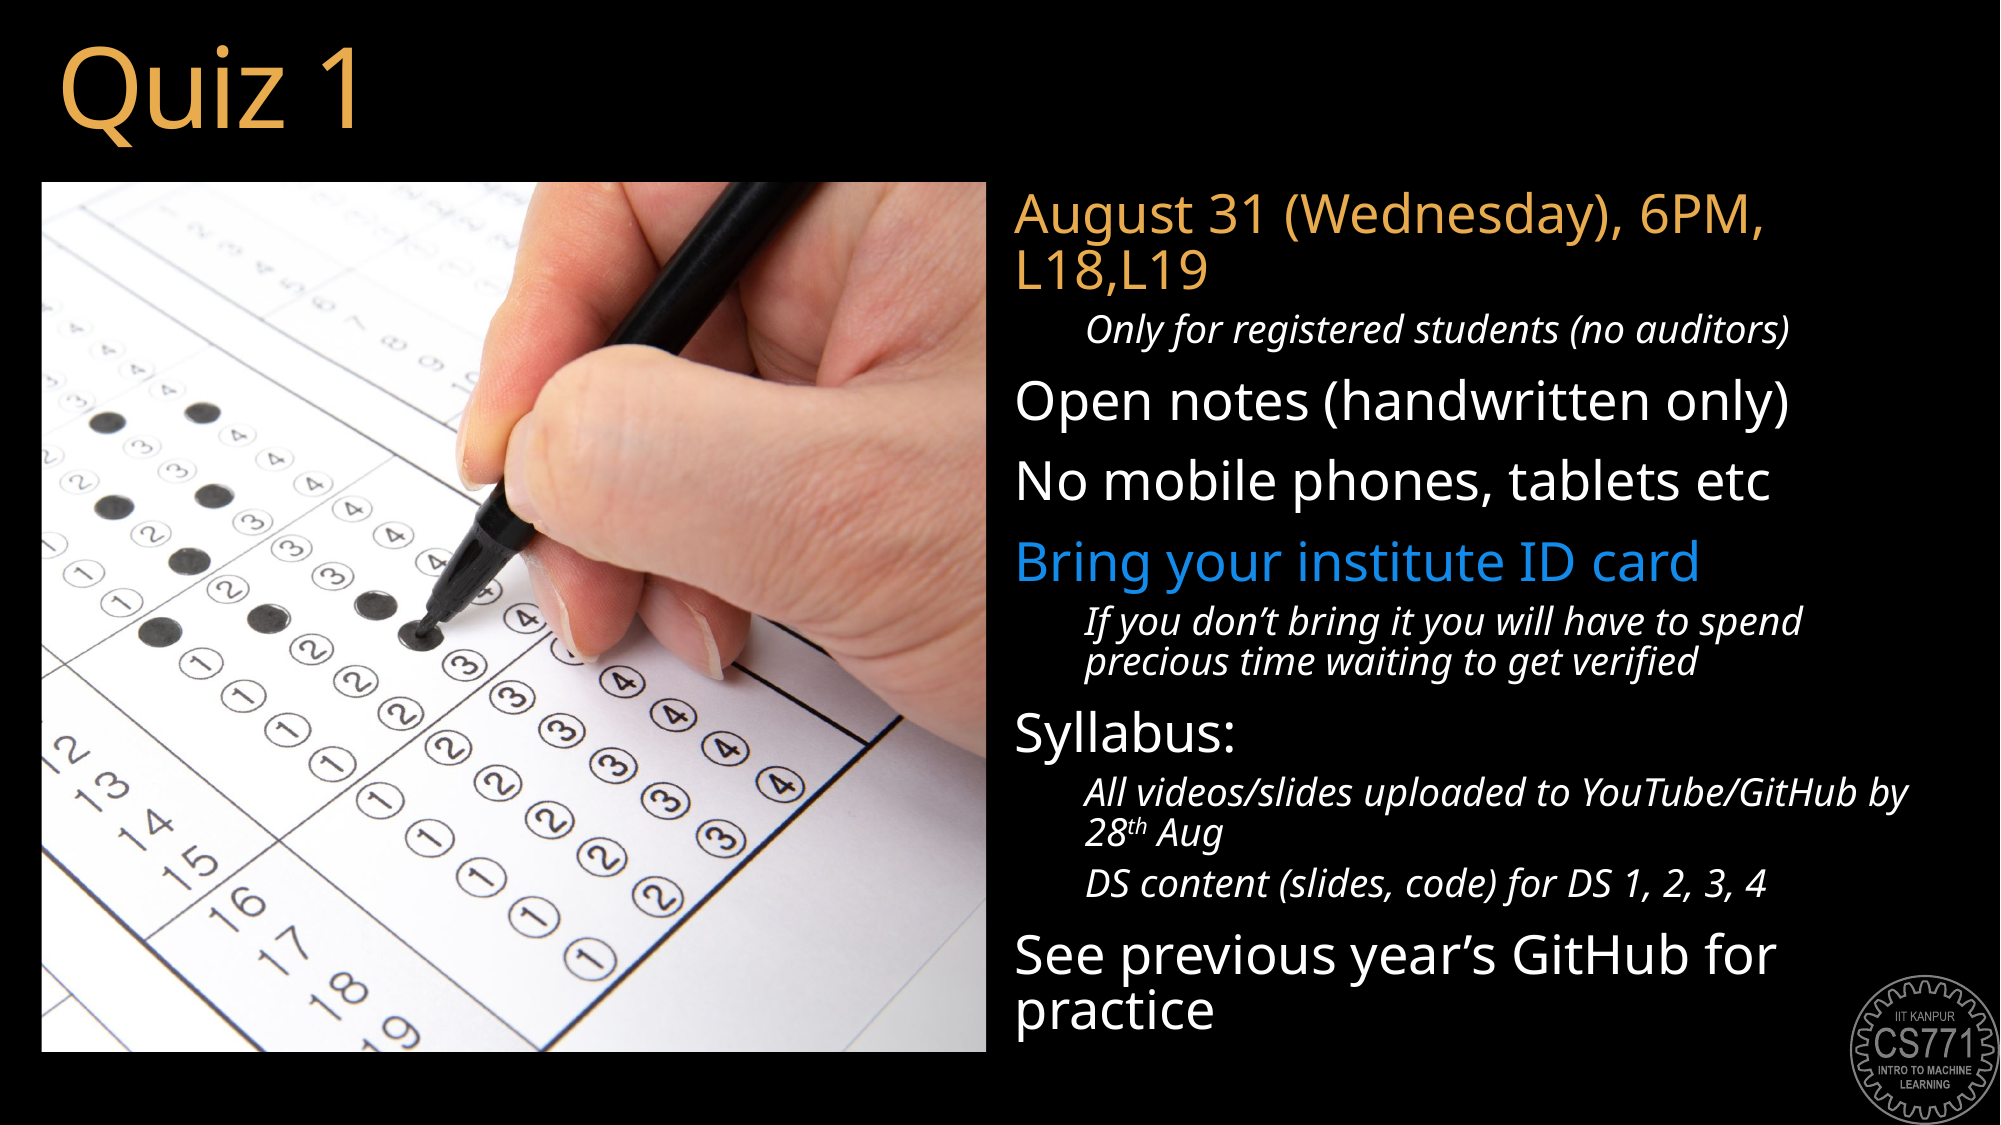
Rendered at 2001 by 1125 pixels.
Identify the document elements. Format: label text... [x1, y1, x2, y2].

picture [41, 182, 987, 1053]
title Quiz 1 [41, 5, 1945, 182]
list August 31 (Wednesday), 6PM, L18,L19 Only for registered students (no auditors) Open notes (handwritten only) No mobile phones, tablets etc Bring your institute ID card If you don’t bring it you will have to spend precious time waiting to get verified Syllabus: All videos/slides uploaded to YouTube/GitHub by 28th Aug DS content (slides, code) for DS 1, 2, 3, 4 See previous year’s GitHub for practice [987, 182, 1945, 1052]
